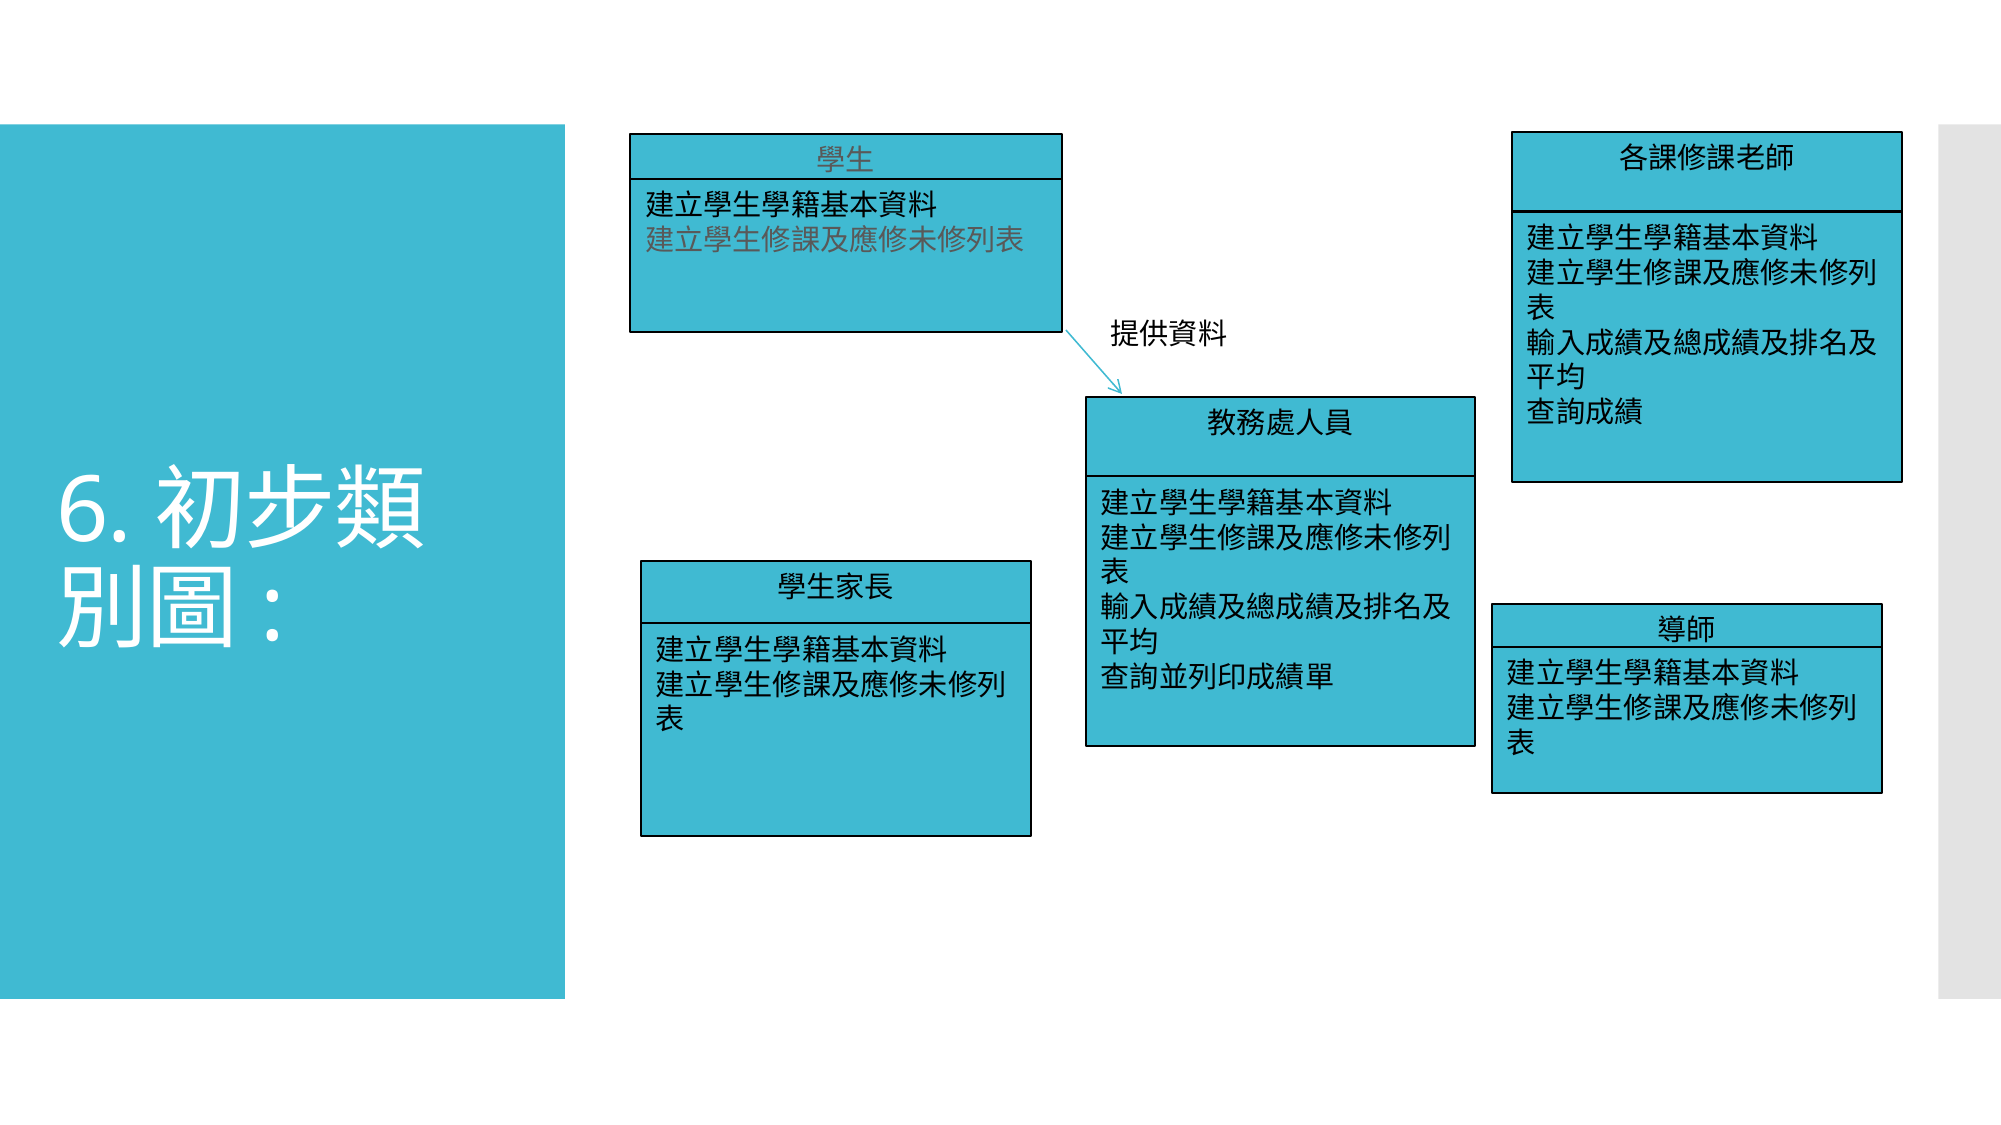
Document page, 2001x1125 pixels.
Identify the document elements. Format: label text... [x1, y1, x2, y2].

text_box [1085, 396, 1476, 747]
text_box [1491, 603, 1882, 794]
text_box 提供資料 [1095, 307, 1256, 358]
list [629, 133, 1063, 333]
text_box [640, 560, 1031, 837]
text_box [1065, 329, 1123, 395]
title 6.初步類別圖: [41, 184, 525, 940]
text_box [1511, 131, 1902, 483]
